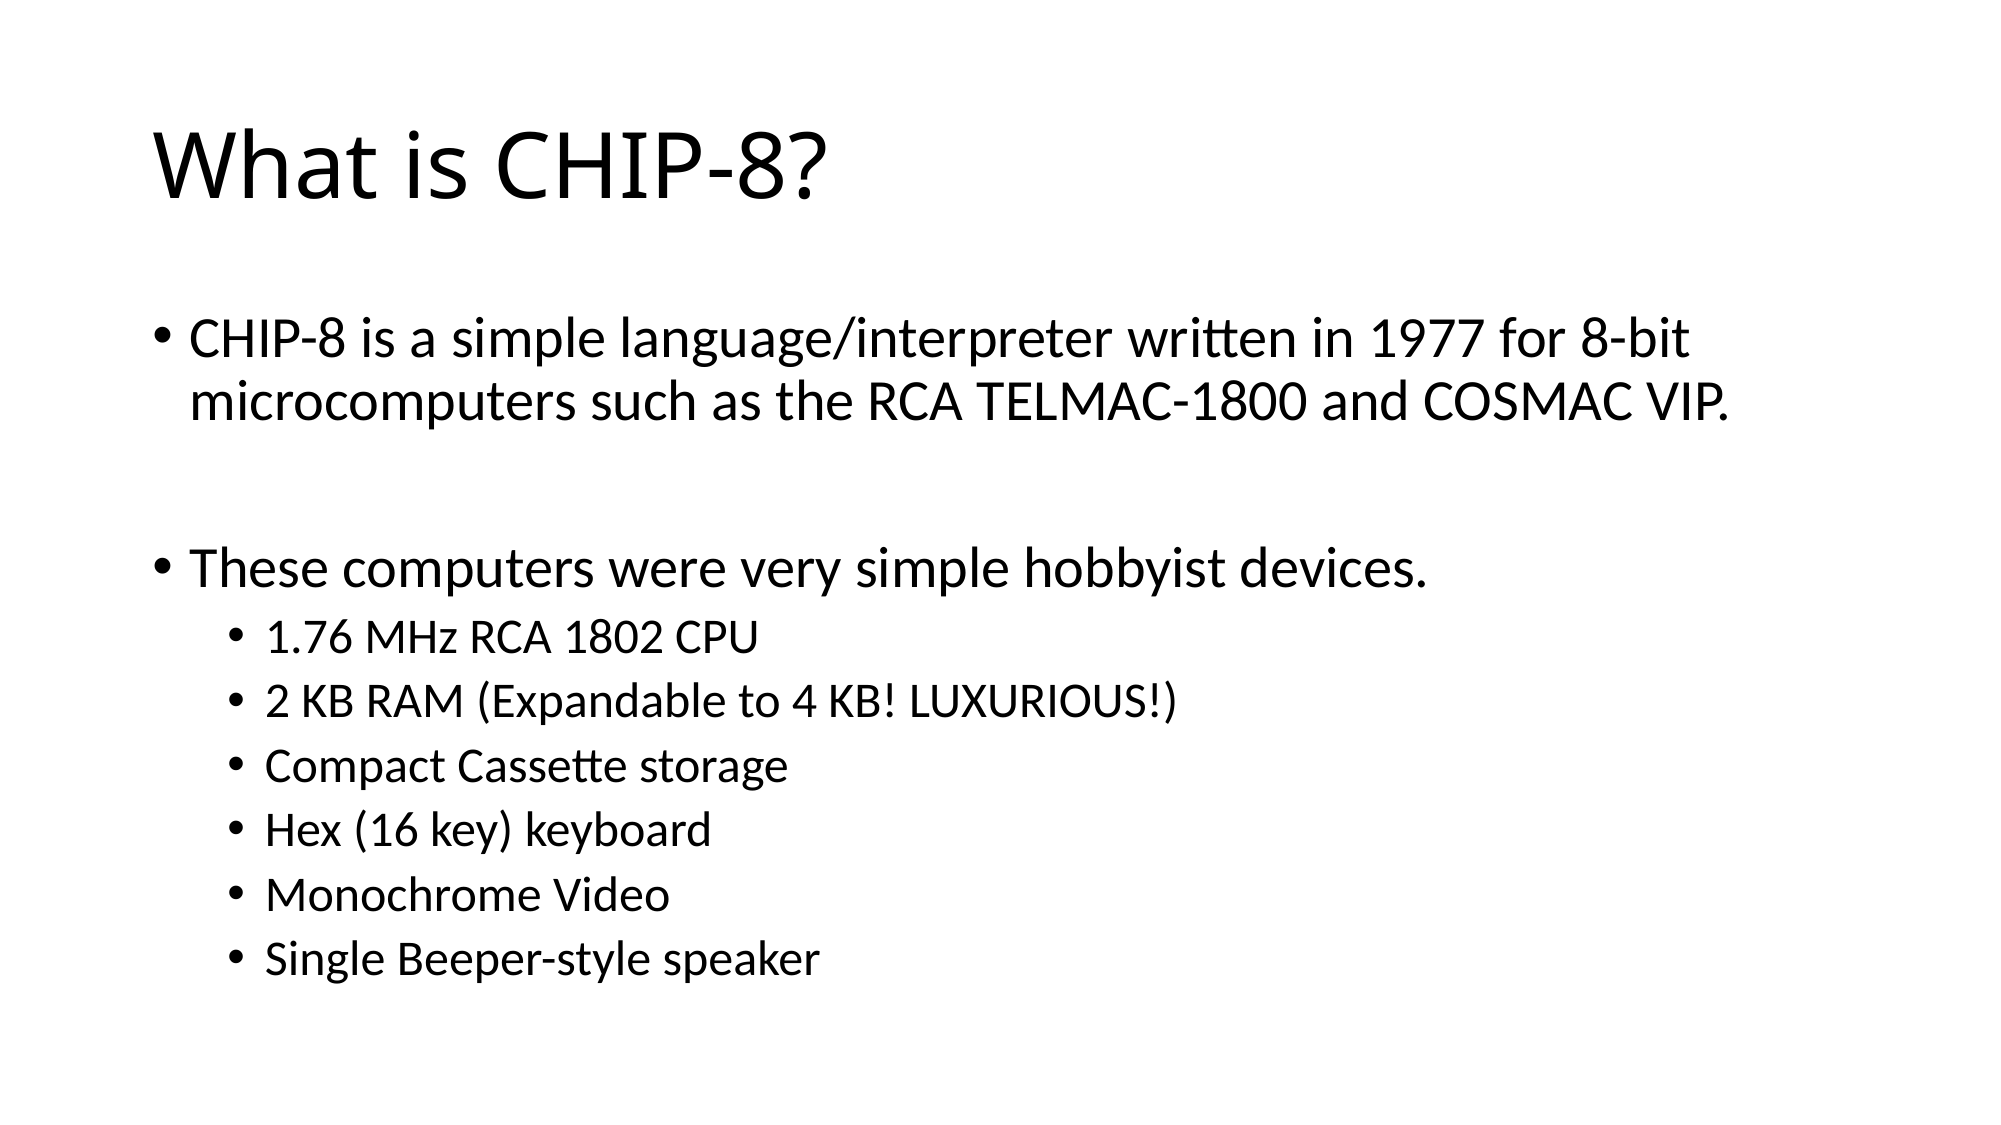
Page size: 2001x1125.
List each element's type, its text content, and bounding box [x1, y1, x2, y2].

title What is CHIP-8? [137, 59, 1863, 278]
list CHIP-8 is a simple language/interpreter written in 1977 for 8-bit microcomputers such as the RCA TELMAC-1800 and COSMAC VIP. These computers were very simple hobbyist devices. 1.76 MHz RCA 1802 CPU 2 KB RAM (Expandable to 4 KB! LUXURIOUS!) Compact Cassette storage Hex (16 key) keyboard Monochrome Video Single Beeper-style speaker [137, 299, 1863, 1014]
